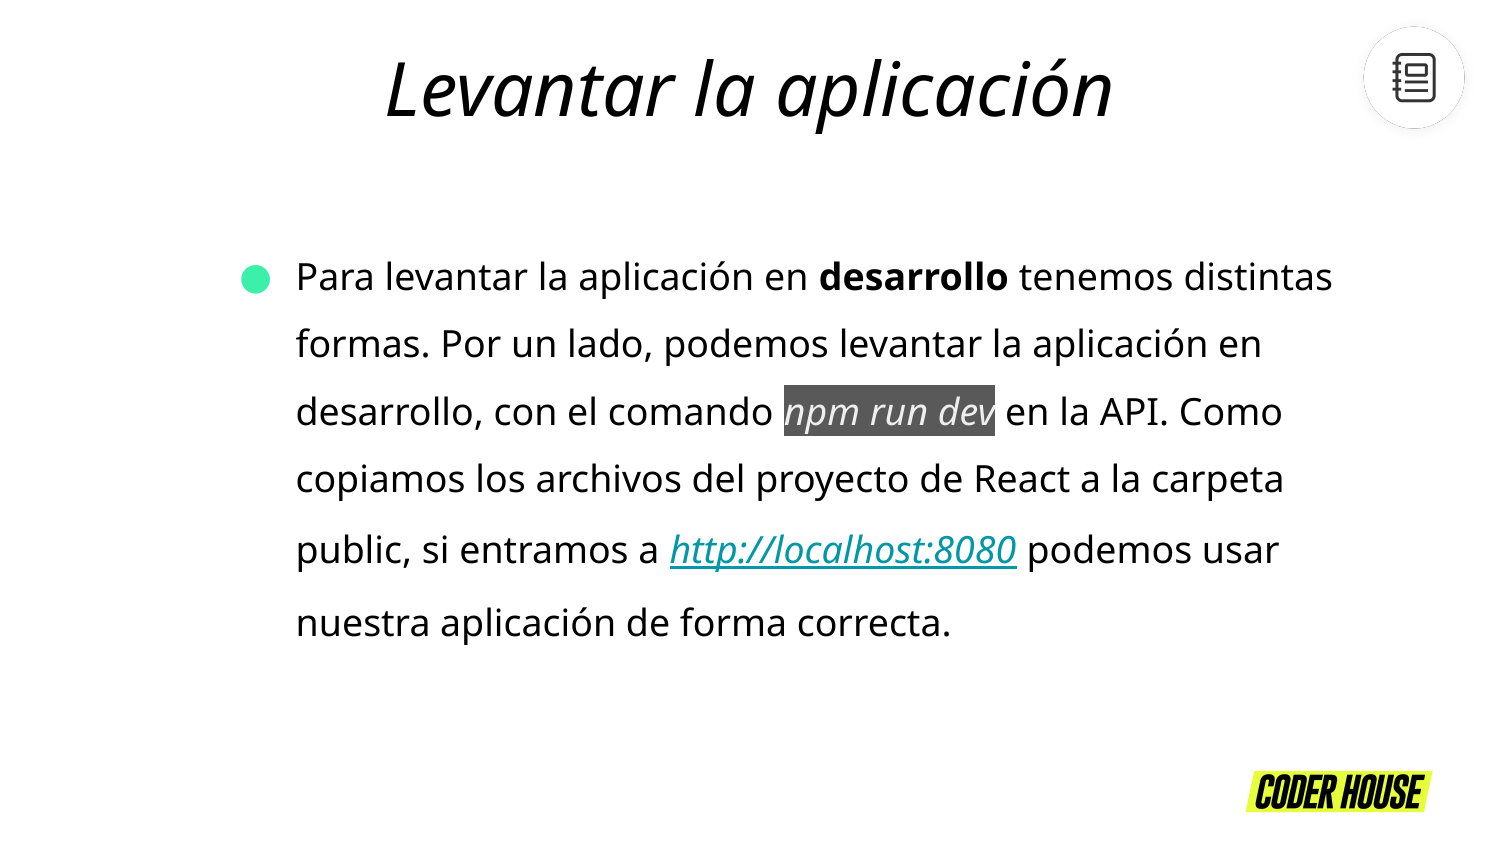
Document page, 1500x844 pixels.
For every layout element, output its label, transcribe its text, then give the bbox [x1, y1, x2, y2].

picture [1351, 14, 1477, 141]
text_box Para levantar la aplicación en desarrollo tenemos distintas formas. Por un lado, podemos levantar la aplicación en desarrollo, con el comando npm run dev en la API. Como copiamos los archivos del proyecto de React a la carpeta public, si entramos a http://localhost:8080 podemos usar nuestra aplicación de forma correcta. [205, 215, 1378, 465]
text_box Levantar la aplicación [193, 26, 1307, 152]
picture [1241, 764, 1437, 819]
